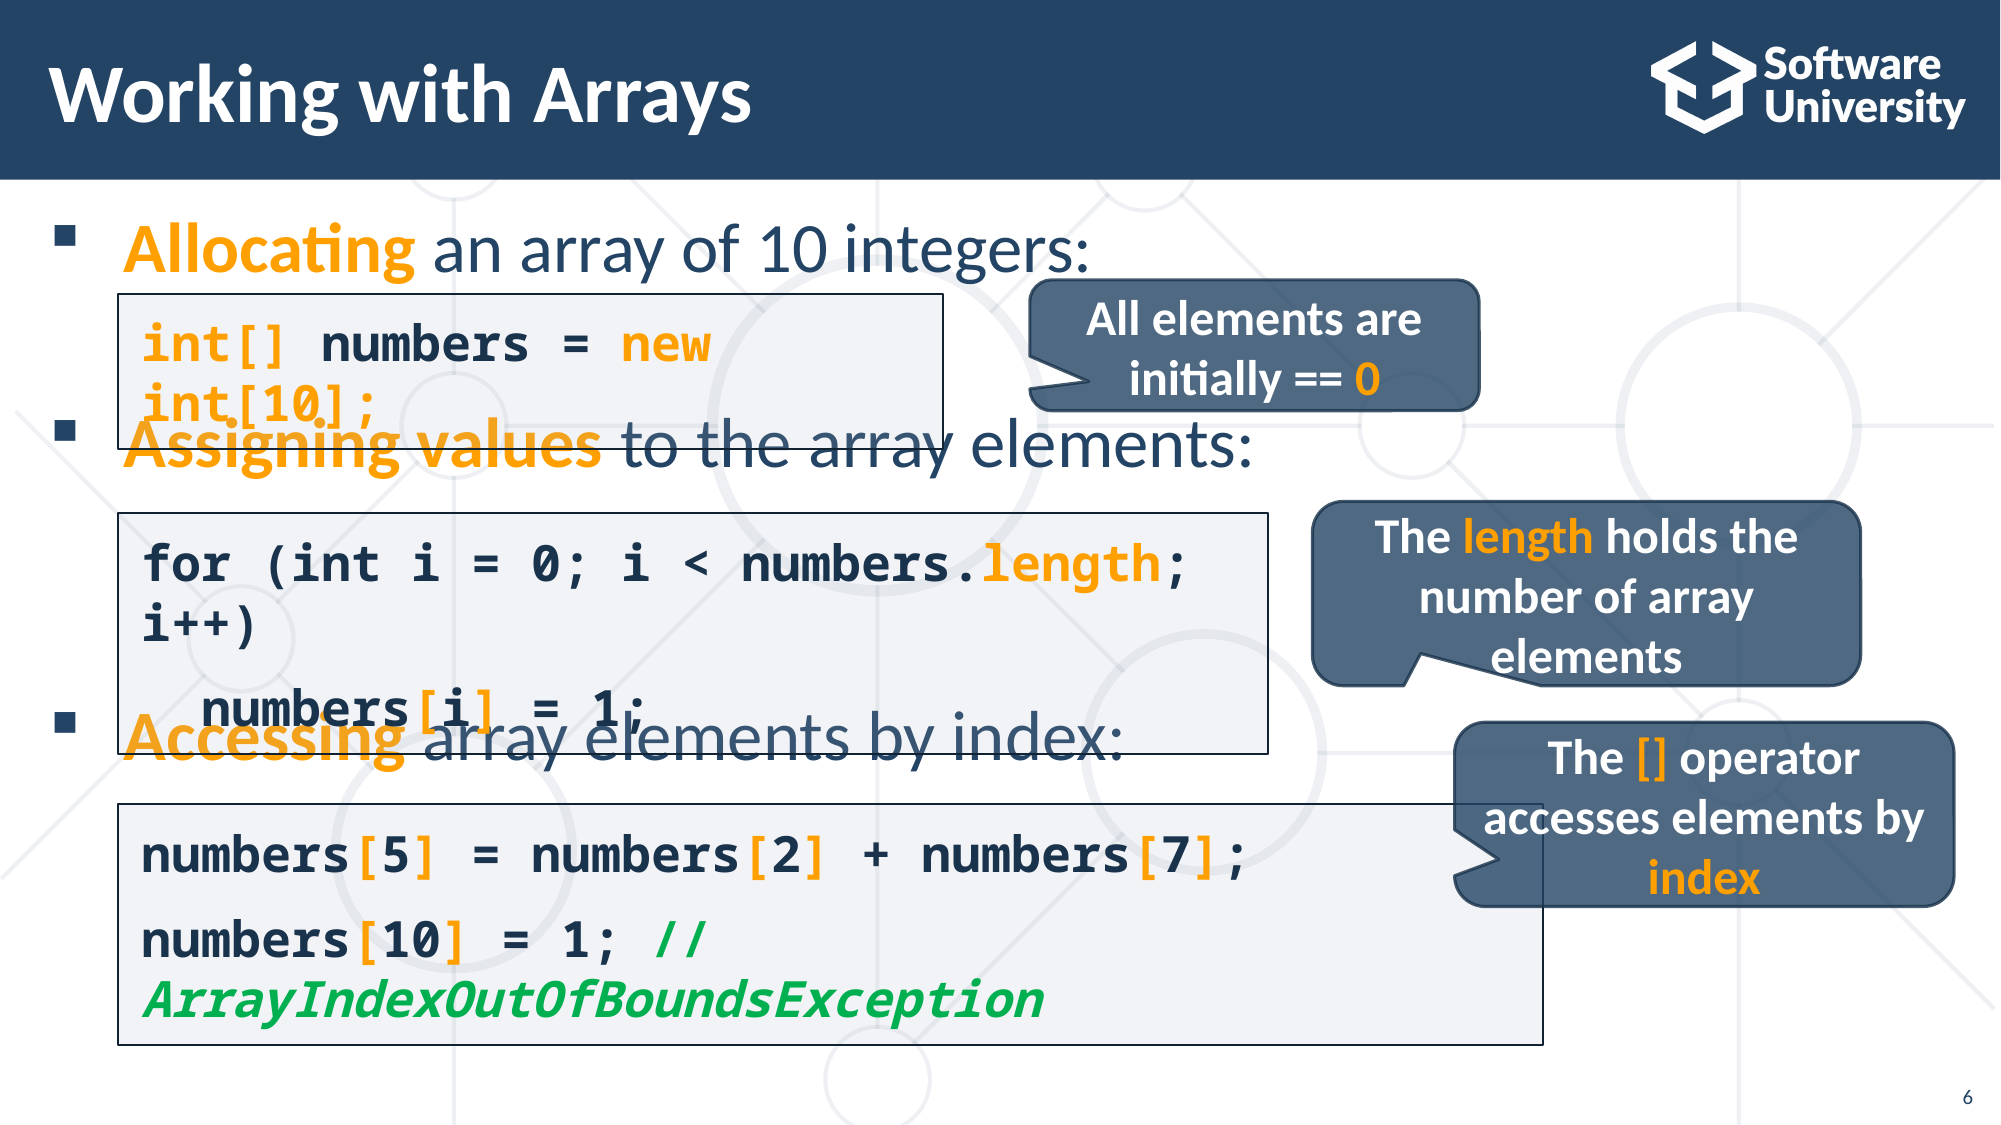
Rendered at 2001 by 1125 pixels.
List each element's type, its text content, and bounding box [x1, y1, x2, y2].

text_box int[] numbers = new int[10]; [117, 293, 943, 450]
picture [1651, 41, 1966, 134]
text_box All elements are initially == 0 [1027, 277, 1482, 413]
title Working with Arrays [31, 16, 1625, 162]
text_box 6 [1927, 1067, 1989, 1117]
text_box The length holds the number of array elements [1310, 499, 1863, 688]
text_box The [] operator accesses elements by index [1452, 720, 1957, 909]
list Allocating an array of 10 integers: Assigning values to the array elements: Accessing array elements by index: [31, 196, 1969, 1109]
text_box numbers[5] = numbers[2] + numbers[7]; numbers[10] = 1; // ArrayIndexOutOfBoundsException [117, 804, 1543, 1045]
text_box for (int i = 0; i < numbers.length; i++) numbers[i] = 1; [118, 513, 1268, 754]
